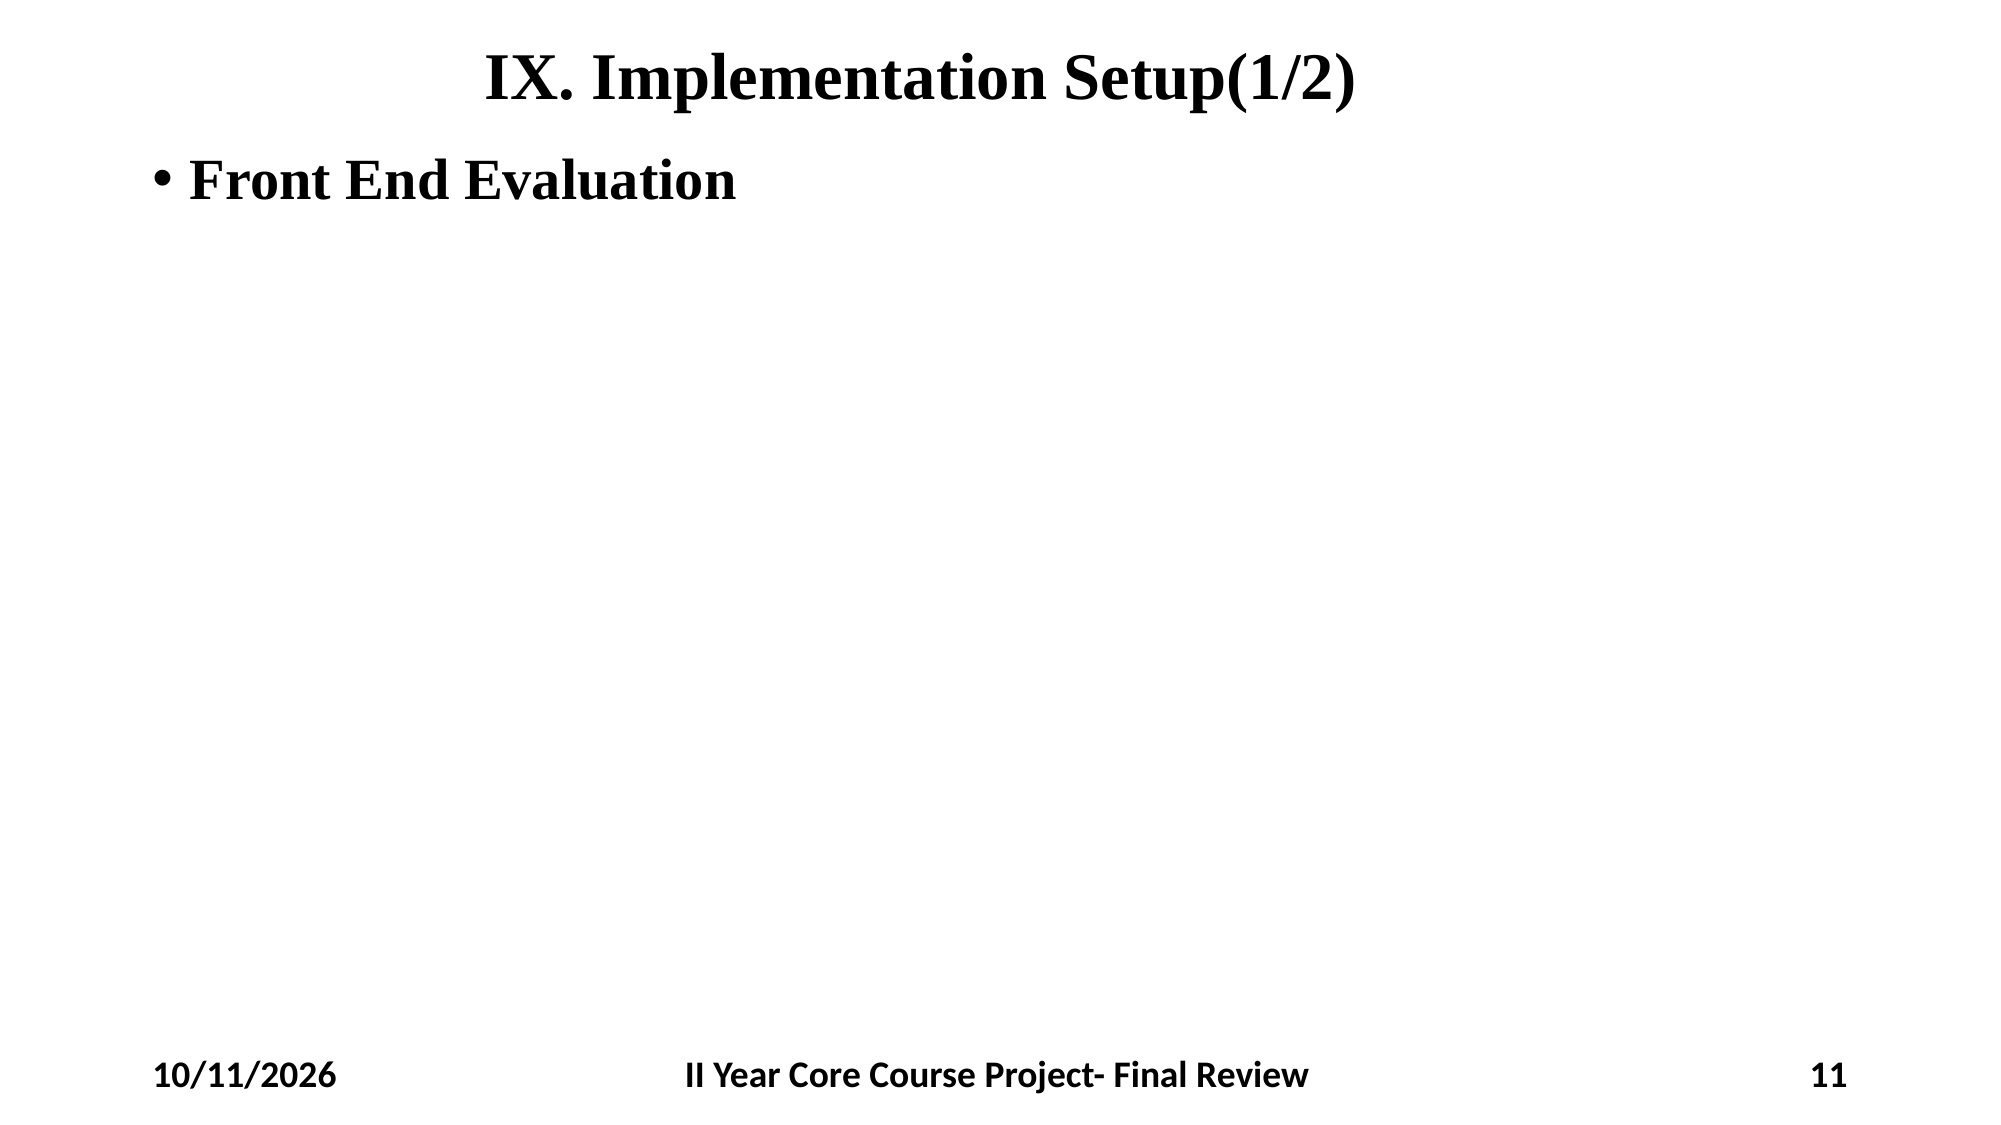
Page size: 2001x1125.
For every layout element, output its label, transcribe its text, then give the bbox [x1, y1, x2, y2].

footer II Year Core Course Project- Final Review [541, 1042, 1454, 1103]
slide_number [137, 1042, 541, 1103]
title IX. Implementation Setup(1/2) [67, 22, 1949, 142]
slide_number 11 [1454, 1042, 1863, 1103]
list Front End Evaluation [137, 141, 1863, 1014]
